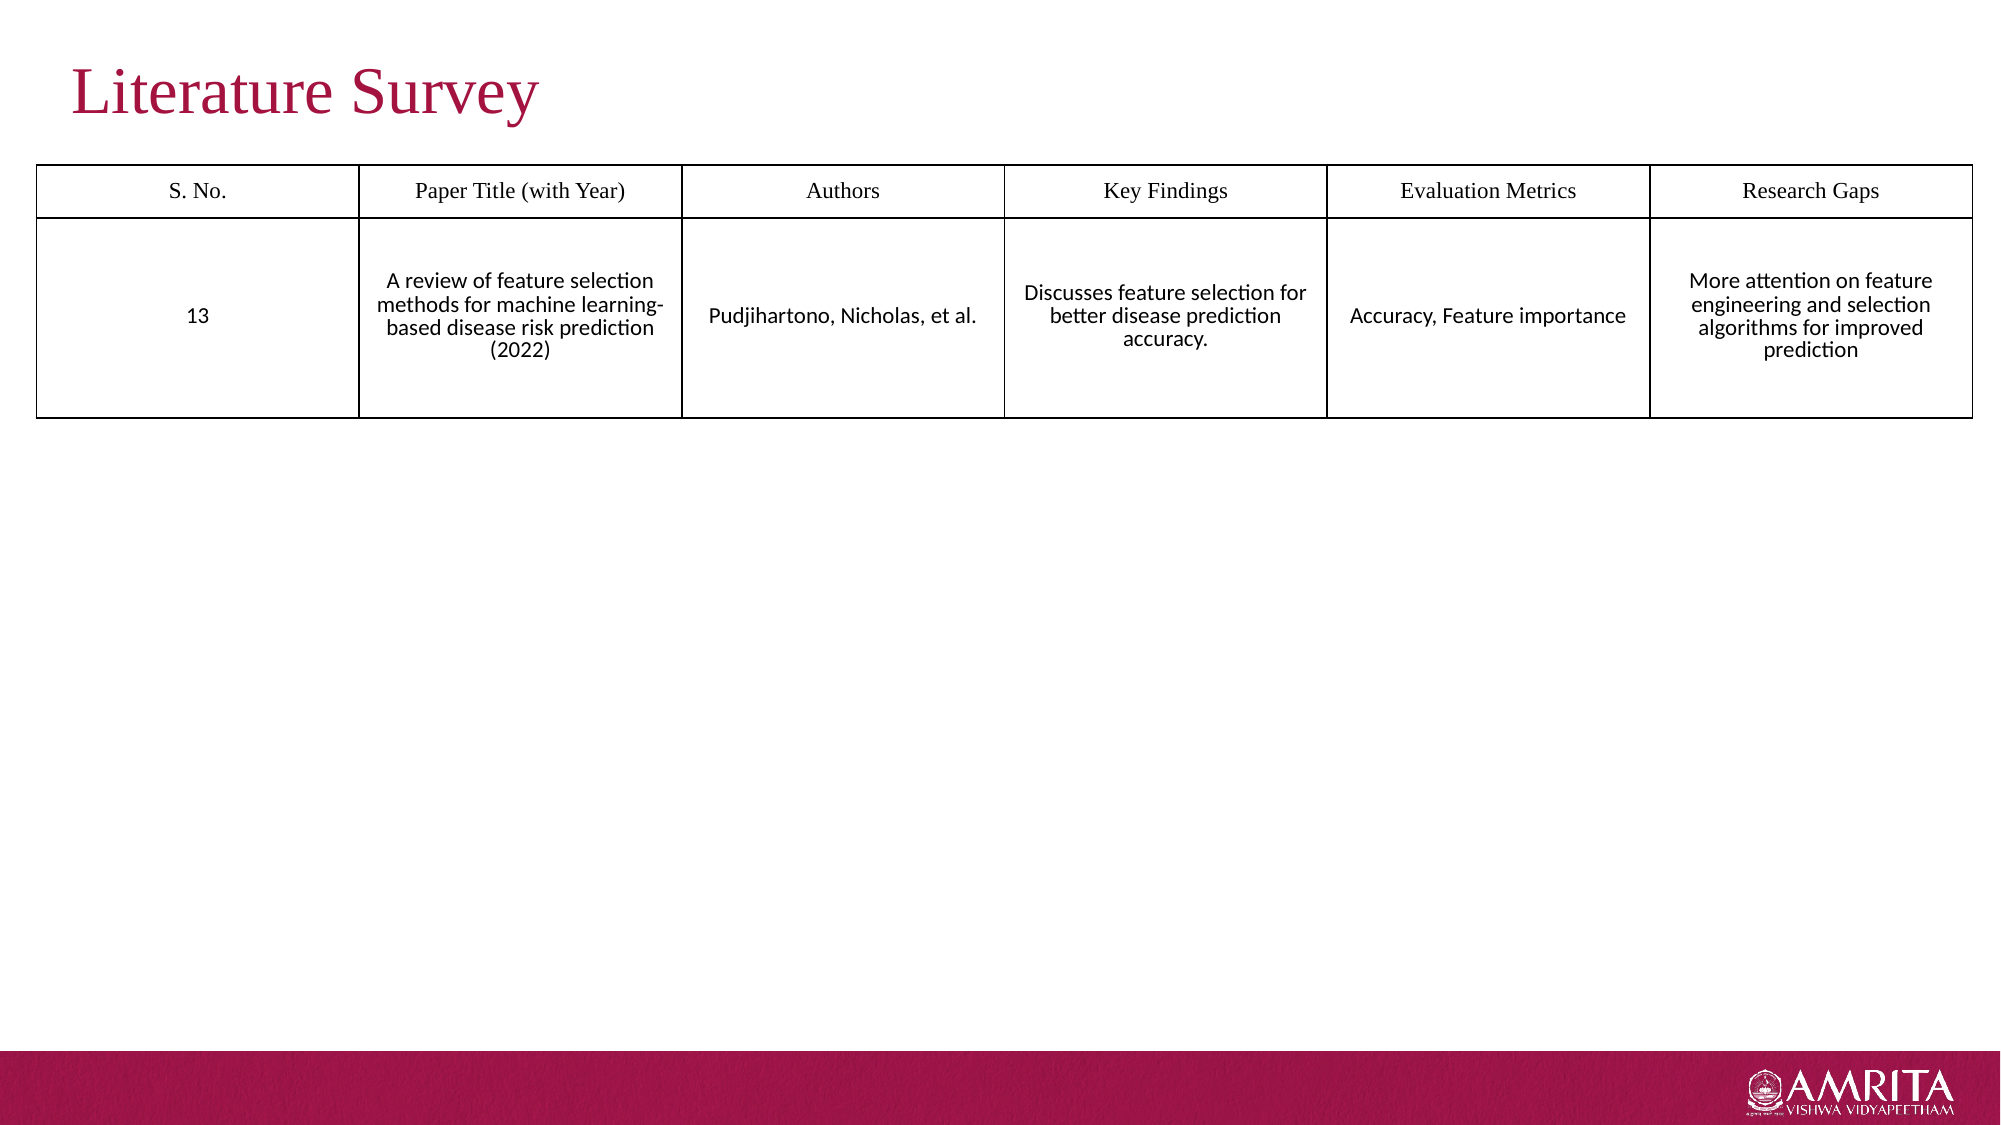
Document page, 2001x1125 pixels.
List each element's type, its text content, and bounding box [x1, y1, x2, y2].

table_header Authors [683, 166, 1004, 217]
table_header Paper Title (with Year) [360, 166, 681, 217]
table_header Research Gaps [1651, 166, 1972, 217]
table_header Key Findings [1005, 166, 1326, 217]
picture [0, 1051, 2001, 1125]
table_cell Discusses feature selection for better disease prediction accuracy. [1005, 219, 1326, 417]
table_header S. No. [37, 166, 358, 217]
title Literature Survey [55, 57, 1933, 127]
table_cell A review of feature selection methods for machine learning-based disease risk prediction (2022) [360, 219, 681, 417]
table_cell Pudjihartono, Nicholas, et al. [683, 219, 1004, 417]
table_header Evaluation Metrics [1328, 166, 1649, 217]
table_cell Accuracy, Feature importance [1328, 219, 1649, 417]
table_cell More attention on feature engineering and selection algorithms for improved prediction [1651, 219, 1972, 417]
table_cell 13 [37, 219, 358, 417]
